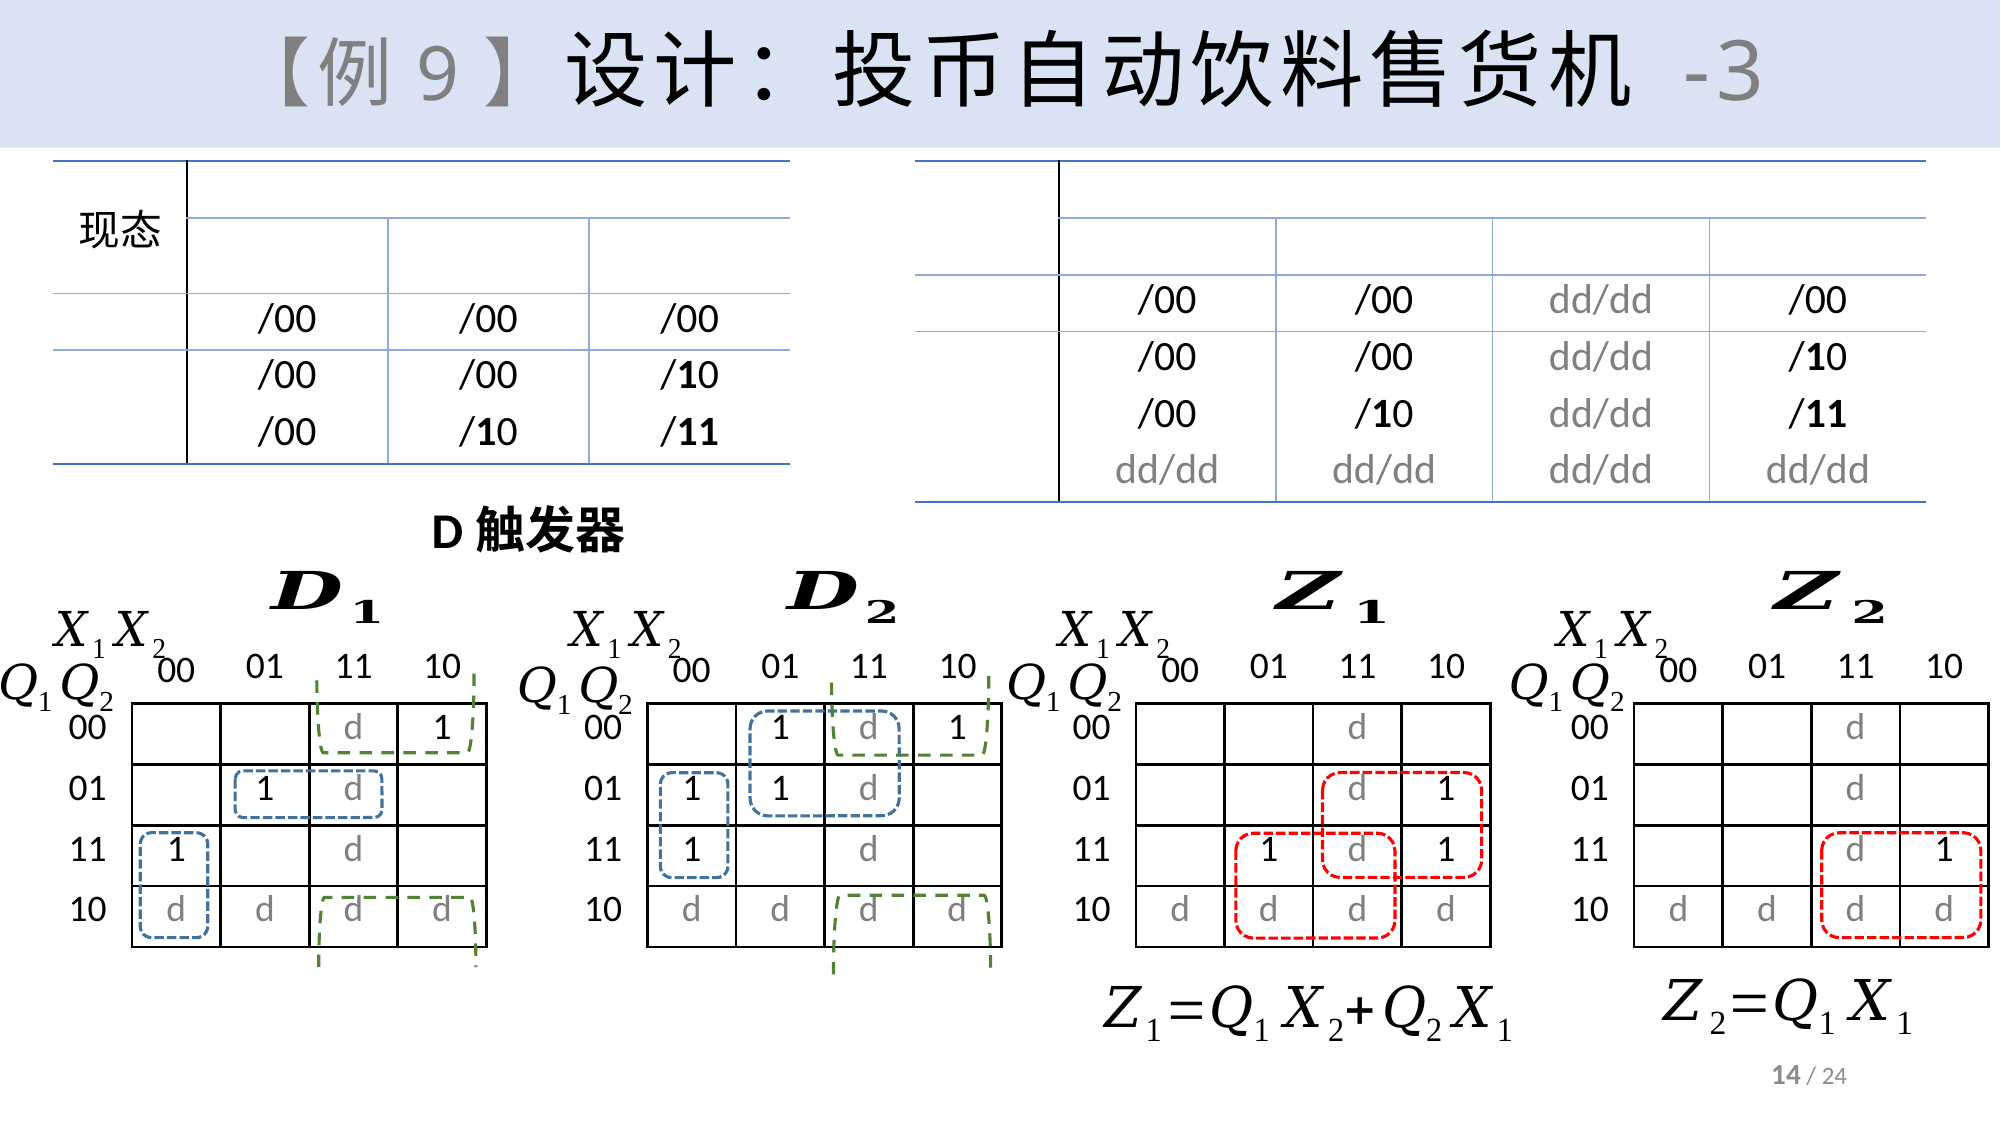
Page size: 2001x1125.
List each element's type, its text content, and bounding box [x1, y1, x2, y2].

table_cell d [1724, 887, 1810, 946]
table_cell d [1813, 705, 1899, 763]
table_cell [1226, 705, 1312, 763]
table_cell [915, 766, 1000, 824]
table_cell [1403, 705, 1489, 763]
table_header 10 [1901, 644, 1988, 702]
text_box [318, 896, 477, 968]
table_cell [222, 827, 308, 885]
table_header 11 [825, 644, 912, 702]
text_box [234, 769, 384, 819]
table_cell [649, 705, 735, 763]
table_header 11 [1812, 644, 1899, 702]
table_header [1048, 644, 1135, 701]
table_header 10 [399, 644, 485, 702]
table_header [560, 644, 647, 701]
table_cell [1137, 766, 1223, 824]
text_box [1820, 831, 1982, 939]
table_cell [1226, 766, 1312, 824]
table_header [1546, 644, 1633, 701]
table_cell d [1226, 887, 1312, 946]
table_cell [222, 705, 308, 763]
table_cell 11 [1546, 826, 1633, 885]
table_cell 1 [222, 766, 308, 824]
text_box [830, 676, 990, 756]
table_cell d [1901, 887, 1987, 946]
table_cell [399, 827, 485, 885]
table_cell 11 [1048, 826, 1135, 885]
table_cell 01 [44, 765, 131, 824]
table_cell 10 [560, 887, 646, 946]
table_header 10 [1403, 644, 1489, 702]
slide_number 14 / 24 [1412, 1042, 1863, 1103]
table_header 11 [310, 644, 397, 702]
table_header 11 [1314, 644, 1401, 702]
table_cell 1 [1403, 827, 1489, 885]
table_cell 1 [1403, 766, 1489, 824]
table_cell d [649, 887, 735, 946]
table_cell d [1813, 827, 1899, 885]
table_cell 1 [1901, 827, 1987, 885]
table_cell 1 [737, 705, 823, 763]
table_cell d [1137, 887, 1223, 946]
table_cell d [1314, 827, 1321, 833]
table_cell d [311, 887, 396, 946]
table_cell [133, 705, 219, 763]
table_cell d [1314, 766, 1400, 824]
table_cell [1137, 705, 1223, 763]
table_cell d [1314, 887, 1400, 946]
table_cell d [311, 705, 396, 763]
table_header 01 [221, 644, 308, 702]
table_cell 1 [915, 705, 1000, 763]
table_cell [1901, 766, 1987, 824]
table_cell 01 [1546, 765, 1633, 824]
table_cell [1137, 827, 1223, 885]
table_cell [1724, 766, 1810, 824]
table_cell [1724, 827, 1810, 885]
table_header 00 [648, 644, 735, 702]
table_header 01 [1724, 644, 1810, 702]
text_box [832, 894, 992, 975]
table_cell d [826, 766, 912, 824]
table_cell d [1314, 705, 1400, 763]
text_box [316, 673, 475, 754]
table_header 00 [1137, 644, 1224, 702]
table_cell [399, 766, 485, 824]
table_header 10 [914, 644, 1001, 702]
table_cell 01 [560, 765, 646, 824]
table_header [44, 644, 131, 701]
table_cell 1 [1226, 827, 1312, 885]
text_box [139, 831, 209, 939]
table_cell d [133, 887, 219, 946]
table_cell 01 [1048, 765, 1135, 824]
title 【例9】设计：投币自动饮料售货机 -3 [0, 0, 2000, 148]
table_cell d [826, 827, 912, 885]
table_cell 00 [1048, 706, 1135, 764]
table_cell d [311, 827, 396, 885]
table_cell d [900, 756, 912, 763]
table_header 00 [1635, 644, 1722, 702]
table_cell [1635, 705, 1721, 763]
table_cell d [1403, 887, 1489, 946]
table_cell d [737, 887, 823, 946]
table_cell 10 [1048, 887, 1135, 946]
table_cell 1 [133, 827, 219, 885]
table_cell 1 [649, 766, 735, 824]
table_header 01 [1225, 644, 1312, 702]
table_cell d [222, 887, 308, 946]
table_cell 10 [1546, 887, 1633, 946]
text_box [659, 771, 729, 879]
table_cell 00 [560, 706, 646, 764]
table_header 00 [133, 644, 220, 702]
table_cell d [311, 766, 396, 824]
table_cell [133, 766, 219, 824]
text_box [1321, 771, 1483, 879]
table_cell [915, 827, 1000, 885]
table_cell 00 [44, 706, 131, 764]
text_box D触发器 [416, 490, 640, 566]
table_cell d [1635, 887, 1721, 946]
table_cell d [1813, 766, 1899, 824]
table_cell [1635, 827, 1721, 885]
table_cell [737, 827, 823, 885]
table_cell 11 [560, 826, 646, 885]
table_header 01 [737, 644, 824, 702]
table_cell 1 [737, 766, 823, 824]
table_cell d [826, 887, 912, 946]
text_box [749, 709, 901, 817]
table_cell [1724, 705, 1810, 763]
table_cell [1901, 705, 1987, 763]
table_cell 00 [1546, 706, 1633, 764]
table_cell 11 [44, 826, 131, 885]
table_cell 1 [399, 705, 485, 763]
table_cell 1 [649, 827, 735, 885]
text_box [1234, 832, 1397, 940]
table_cell 10 [44, 887, 131, 946]
table_cell [1635, 766, 1721, 824]
table_cell d [1813, 887, 1899, 946]
table_cell d [399, 887, 485, 946]
table_cell d [915, 887, 1000, 946]
